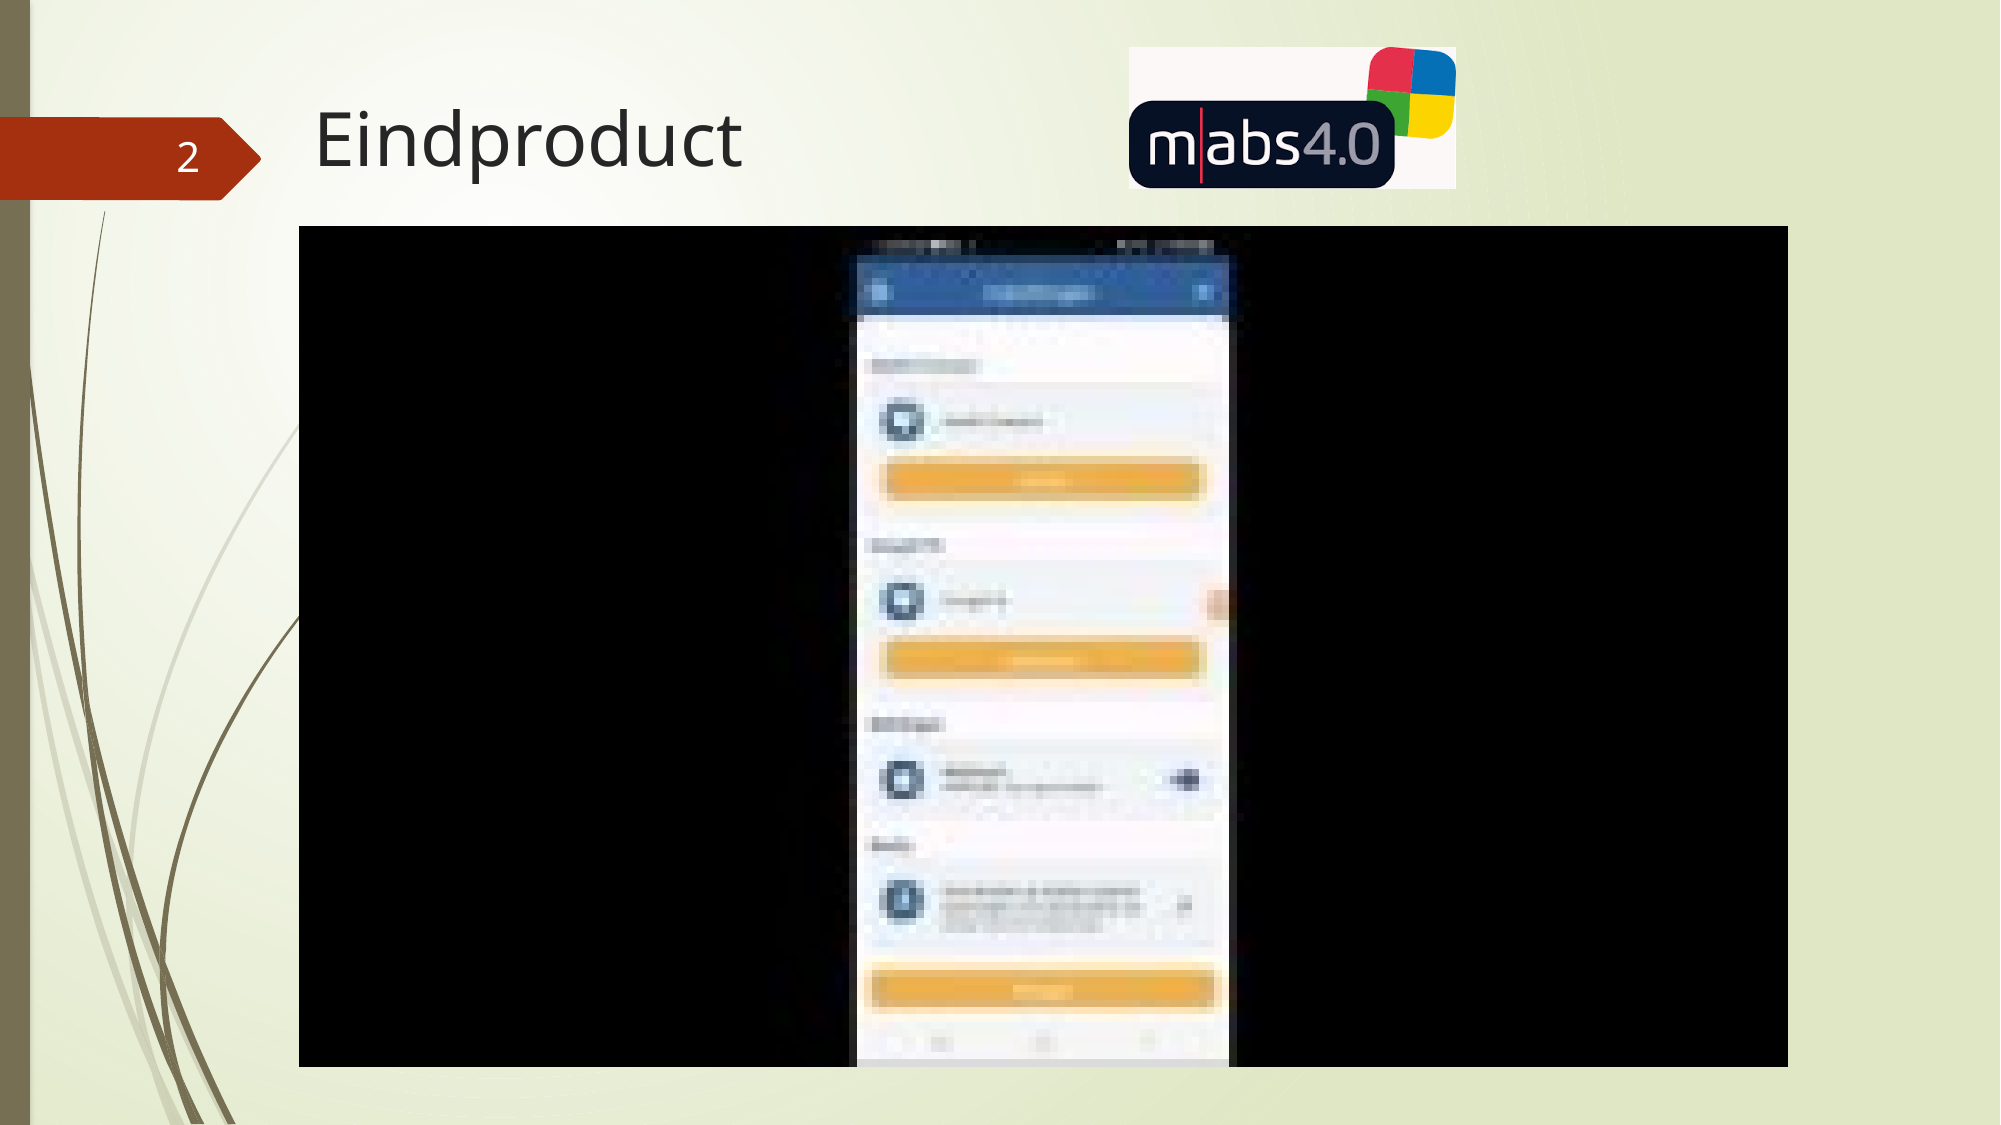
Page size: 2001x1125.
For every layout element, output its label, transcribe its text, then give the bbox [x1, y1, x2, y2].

title Eindproduct [298, 84, 1761, 225]
slide_number 2 [87, 129, 216, 190]
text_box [297, 225, 1789, 1068]
picture [1128, 47, 1456, 190]
